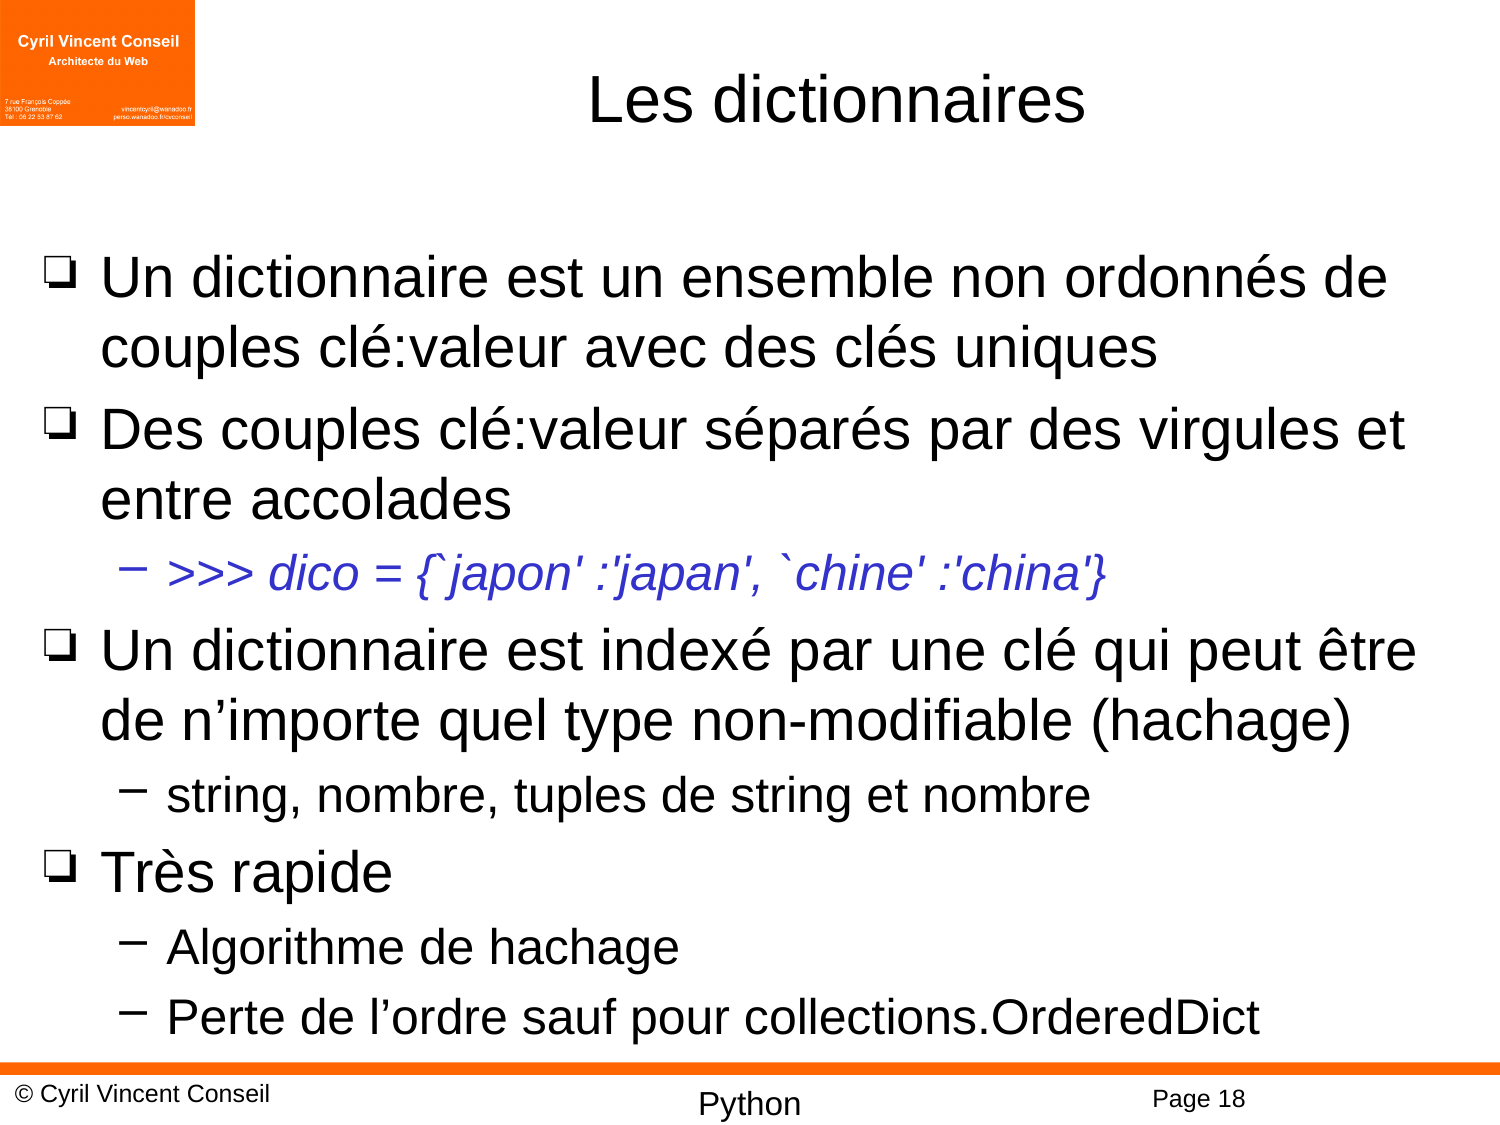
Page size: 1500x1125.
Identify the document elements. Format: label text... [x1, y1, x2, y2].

title Les dictionnaires [194, 2, 1480, 190]
list Un dictionnaire est un ensemble non ordonnés de couples clé:valeur avec des clés uniques Des couples clé:valeur séparés par des virgules et entre accolades >>> dico = {`japon' :'japan', `chine' :'china'} Un dictionnaire est indexé par une clé qui peut être de n’importe quel type non-modifiable (hachage) string, nombre, tuples de string et nombre Très rapide Algorithme de hachage Perte de l’ordre sauf pour collections.OrderedDict [29, 231, 1468, 1059]
picture [0, 0, 195, 126]
